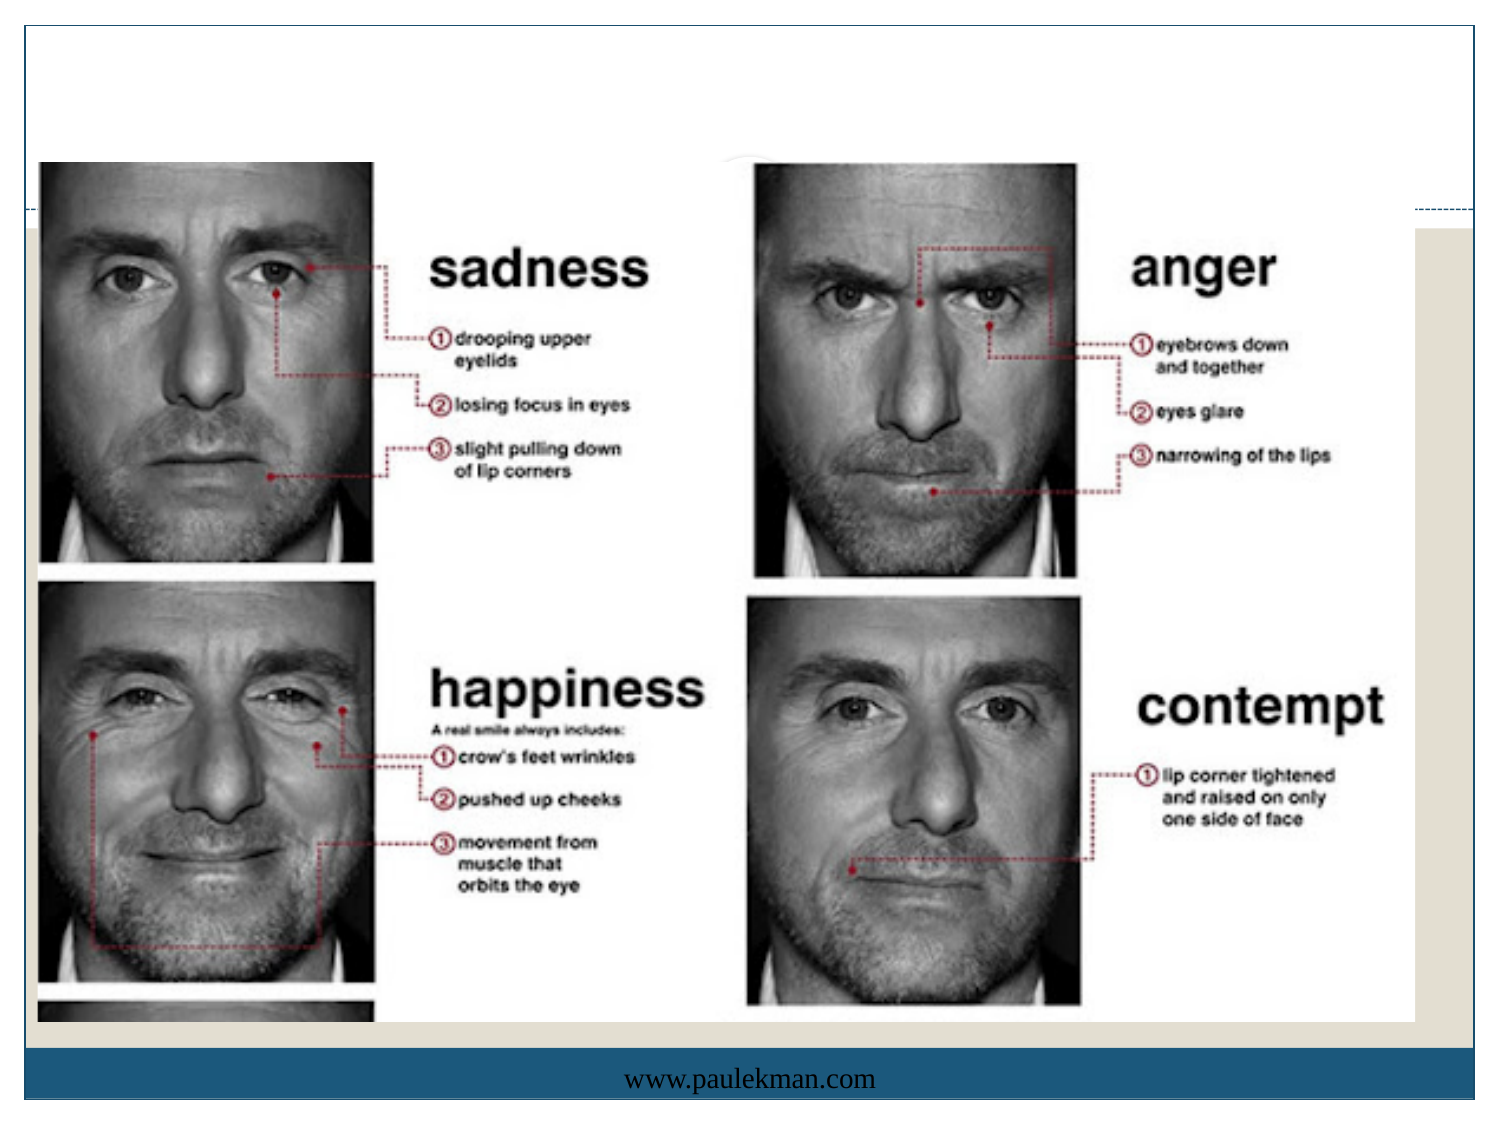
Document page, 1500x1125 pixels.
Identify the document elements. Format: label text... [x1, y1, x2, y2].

picture [37, 162, 1416, 1022]
footer www.paulekman.com [50, 1051, 1450, 1112]
